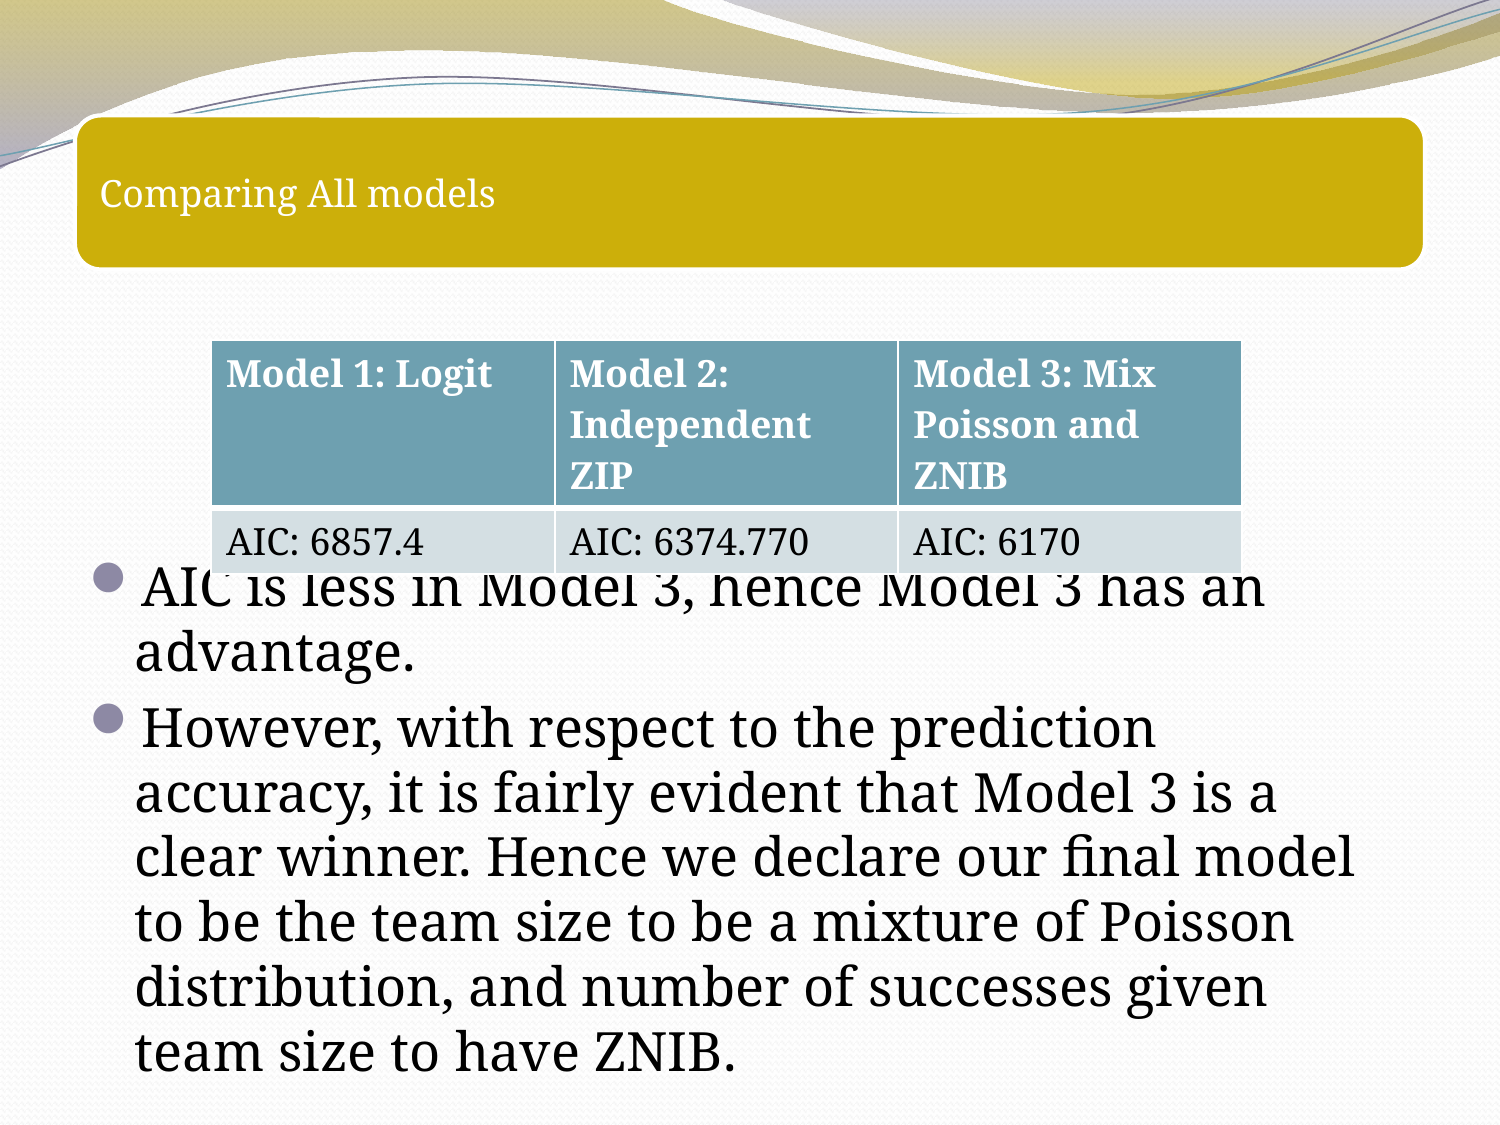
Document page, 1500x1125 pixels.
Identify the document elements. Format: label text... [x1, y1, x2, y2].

table_header Model 1: Logit [212, 341, 554, 505]
table_cell AIC: 6857.4 [212, 511, 554, 573]
table_header Model 3: Mix Poisson and ZNIB [899, 341, 1241, 505]
table_cell AIC: 6170 [899, 511, 1241, 573]
table_header Model 2: Independent ZIP [556, 341, 897, 505]
list AIC is less in Model 3, hence Model 3 has an advantage. However, with respect to the prediction accuracy, it is fairly evident that Model 3 is a clear winner. Hence we declare our final model to be the team size to be a mixture of Poisson distribution, and number of successes given team size to have ZNIB. [75, 317, 1425, 1038]
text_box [74, 115, 1426, 270]
table_cell AIC: 6374.770 [556, 511, 897, 573]
